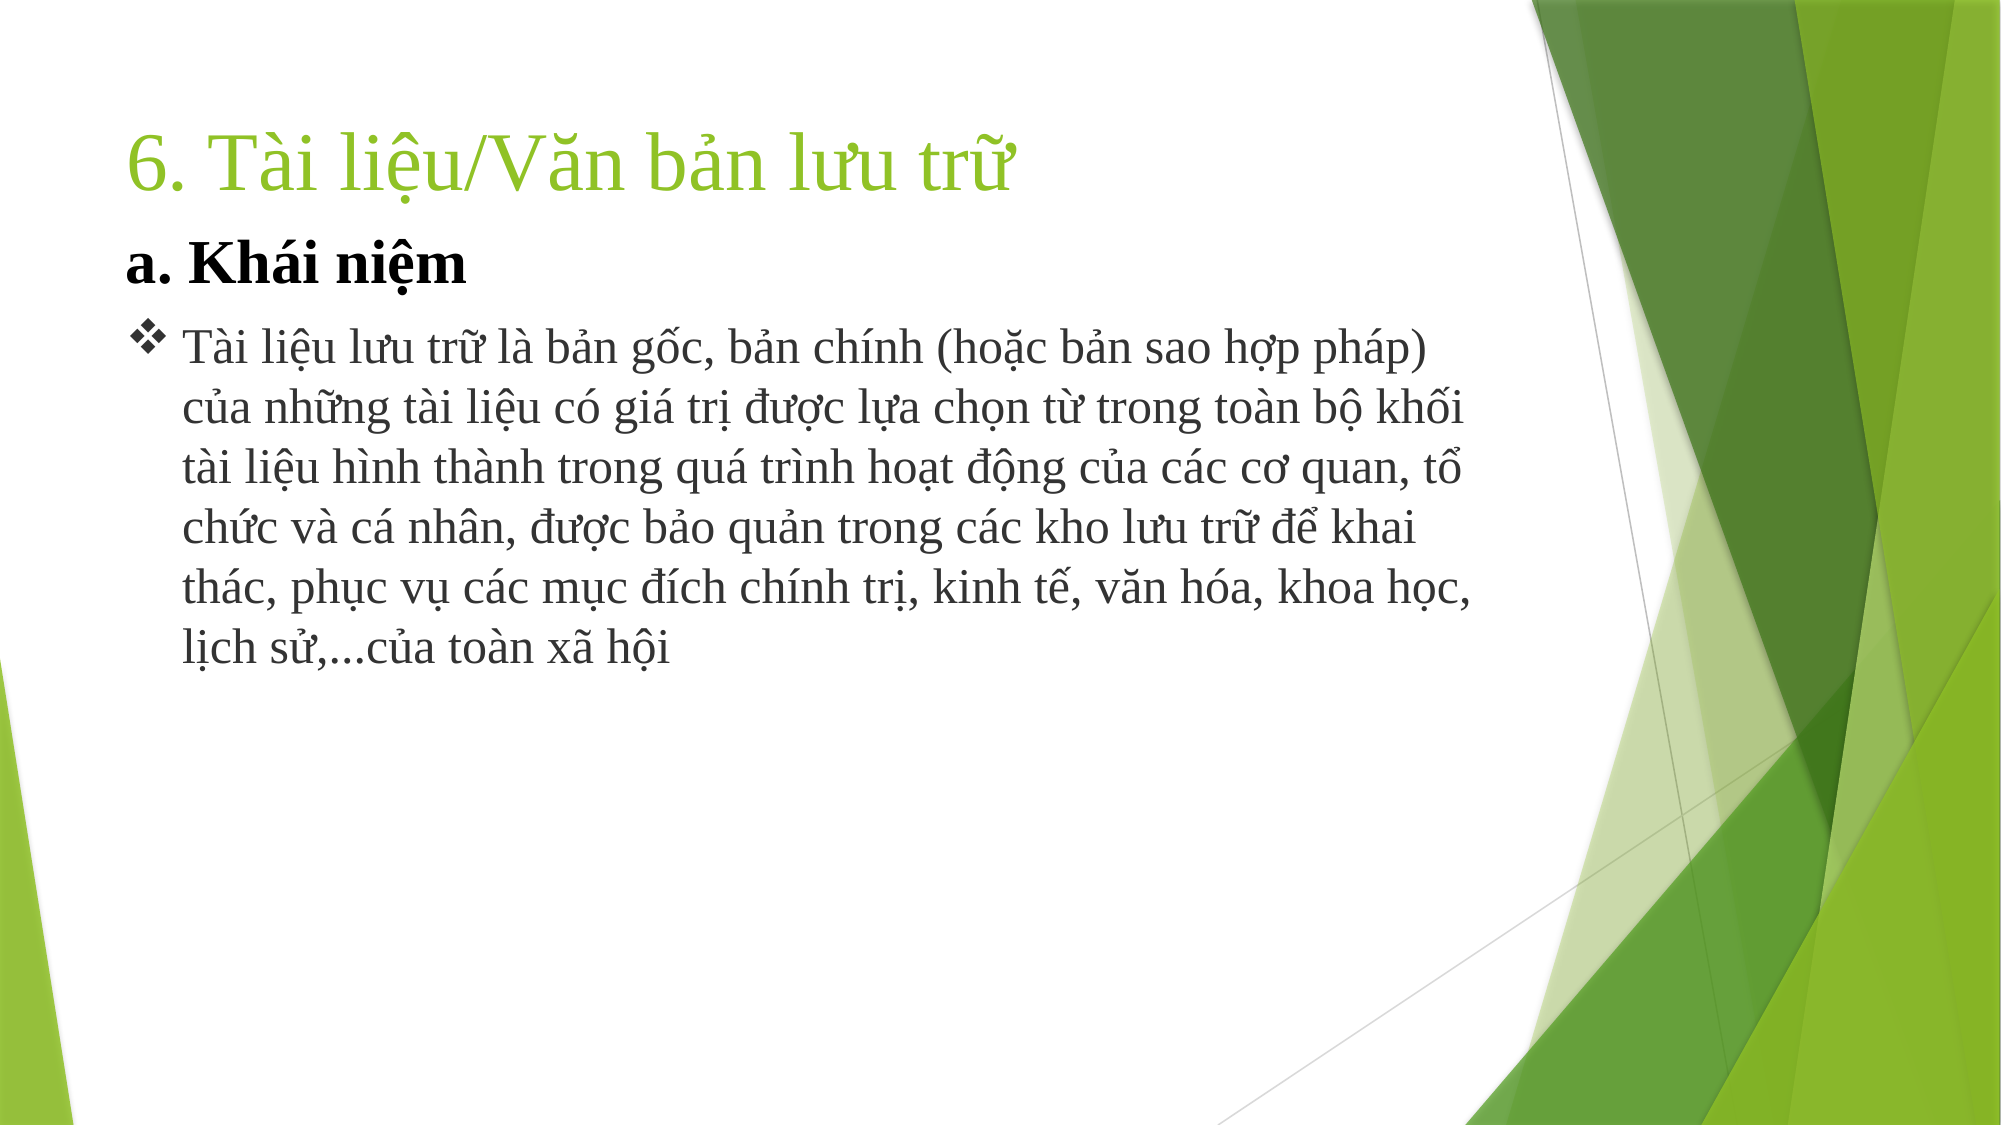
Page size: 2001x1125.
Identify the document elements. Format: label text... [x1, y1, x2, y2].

title 6. Tài liệu/Văn bản lưu trữ [111, 99, 1522, 213]
text_box Tài liệu lưu trữ là bản gốc, bản chính (hoặc bản sao hợp pháp) của những tài liệu có giá trị được lựa chọn từ trong toàn bộ khối tài liệu hình thành trong quá trình hoạt động của các cơ quan, tổ chức và cá nhân, được bảo quản trong các kho lưu trữ để khai thác, phục vụ các mục đích chính trị, kinh tế, văn hóa, khoa học, lịch sử,...của toàn xã hội [111, 349, 1501, 726]
text_box a. Khái niệm [111, 213, 1501, 349]
